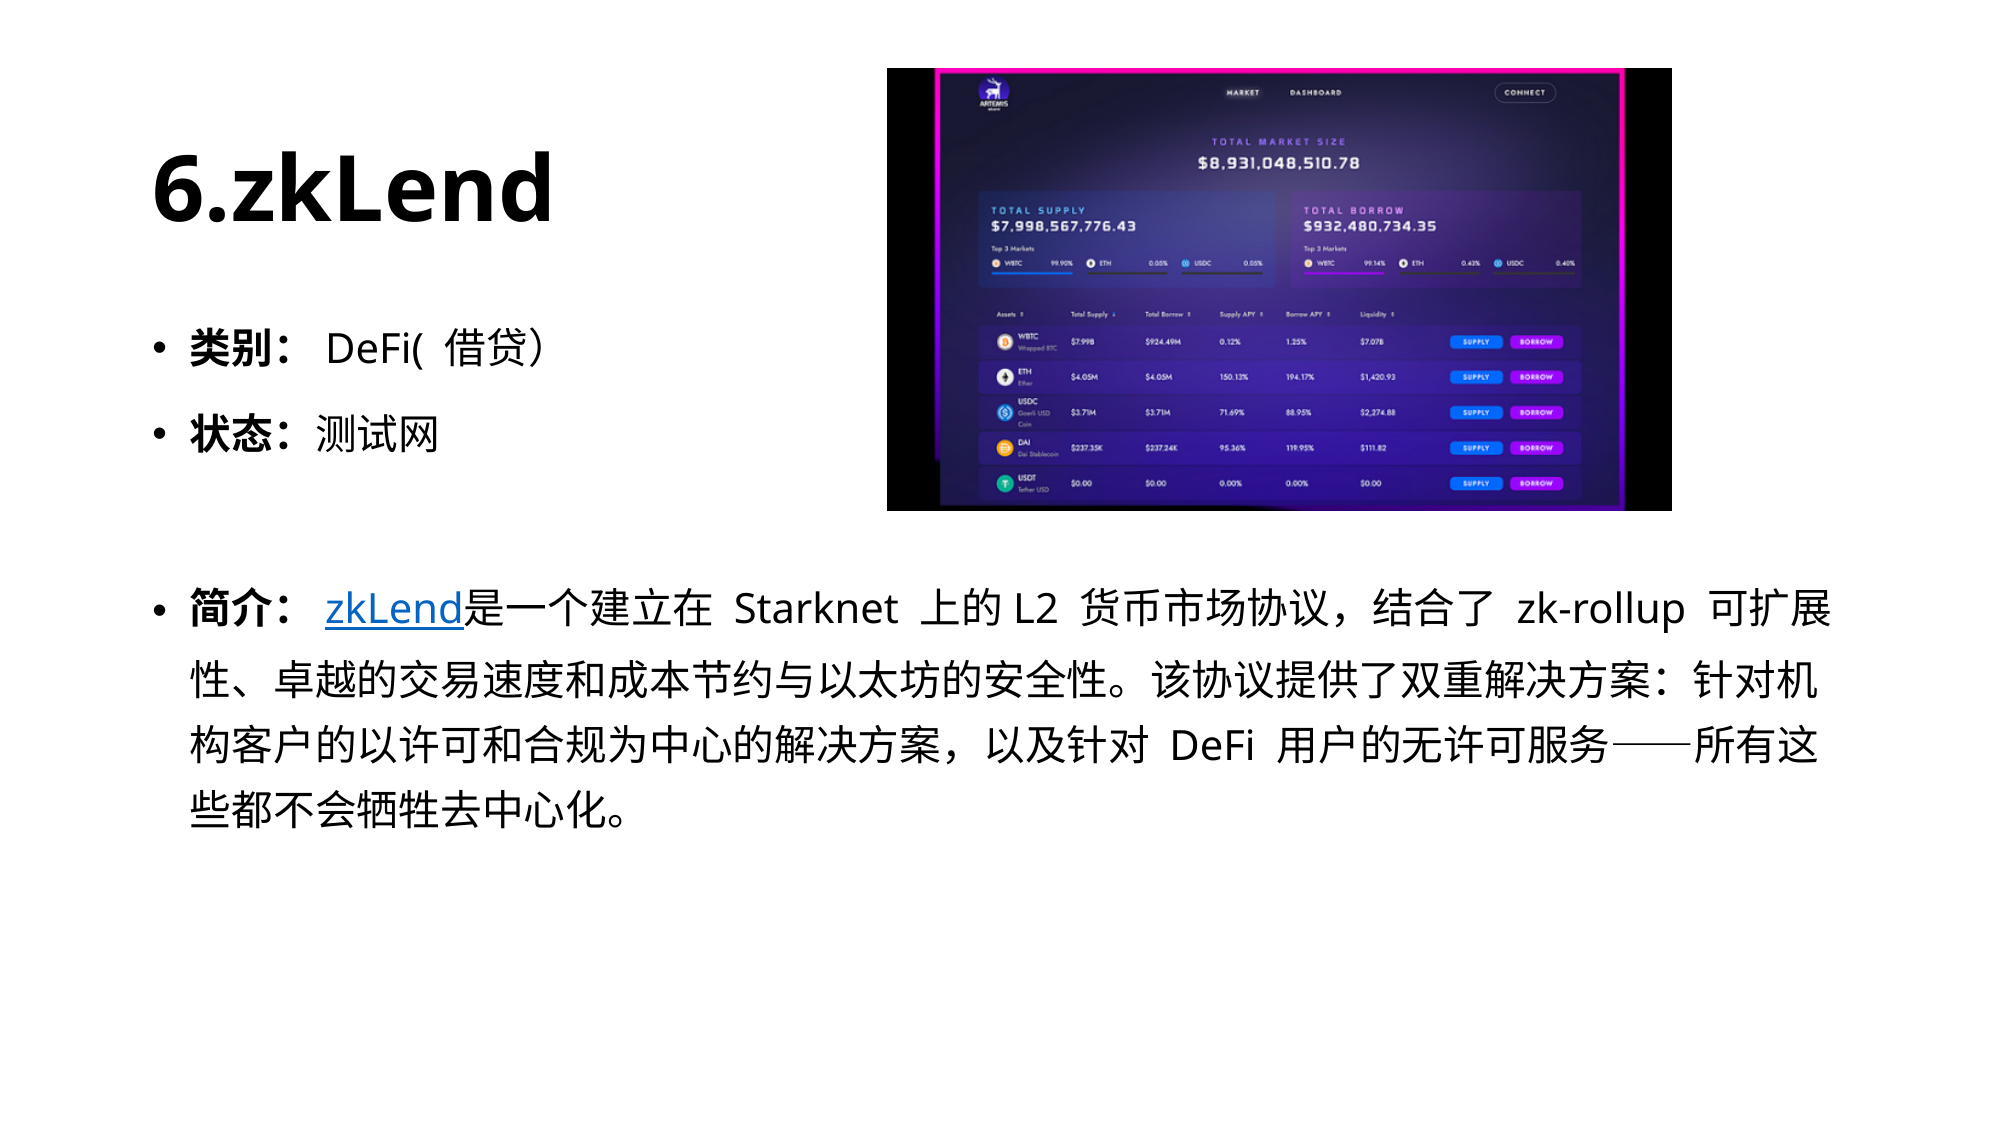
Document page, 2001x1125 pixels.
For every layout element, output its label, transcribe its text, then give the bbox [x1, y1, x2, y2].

list 类别：DeFi( 借贷） 状态：测试网 简介：zkLend是一个建立在 Starknet 上的L2 货币市场协议，结合了 zk-rollup 可扩展性、卓越的交易速度和成本节约与以太坊的安全性。该协议提供了双重解决方案：针对机构客户的以许可和合规为中心的解决方案，以及针对 DeFi 用户的无许可服务——所有这些都不会牺牲去中心化。 [137, 299, 1863, 1014]
picture [887, 68, 1672, 511]
title 6.zkLend [137, 59, 1863, 278]
